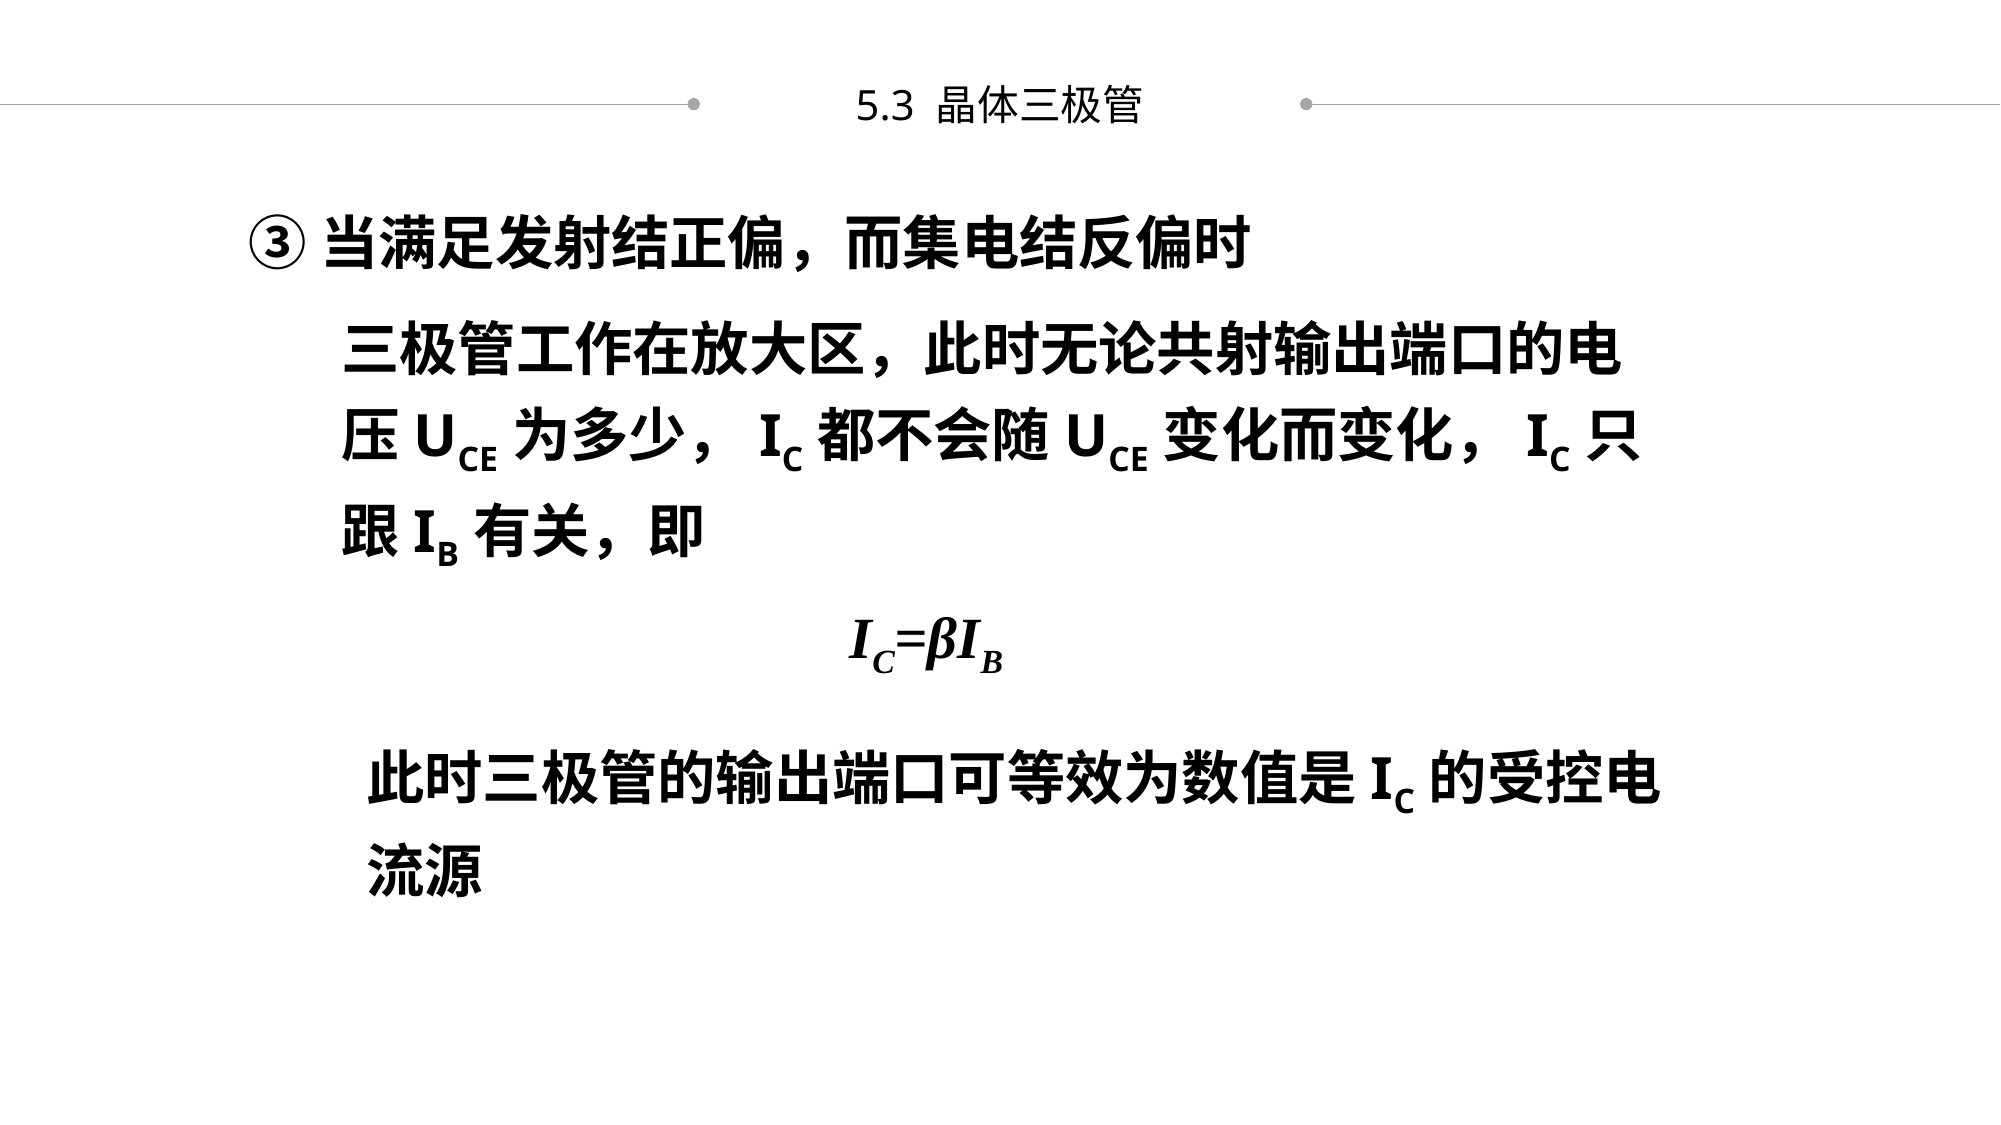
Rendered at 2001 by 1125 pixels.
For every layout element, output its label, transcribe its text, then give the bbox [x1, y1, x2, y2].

text_box 此时三极管的输出端口可等效为数值是IC的受控电流源 [351, 717, 1684, 905]
text_box ③当满足发射结正偏，而集电结反偏时 [233, 198, 1267, 276]
text_box IC=βIB [834, 592, 1198, 688]
text_box 5.3 晶体三极管 [840, 71, 1160, 137]
text_box 三极管工作在放大区，此时无论共射输出端口的电压UCE为多少，IC都不会随UCE变化而变化，IC只跟IB有关，即 [326, 291, 1684, 574]
